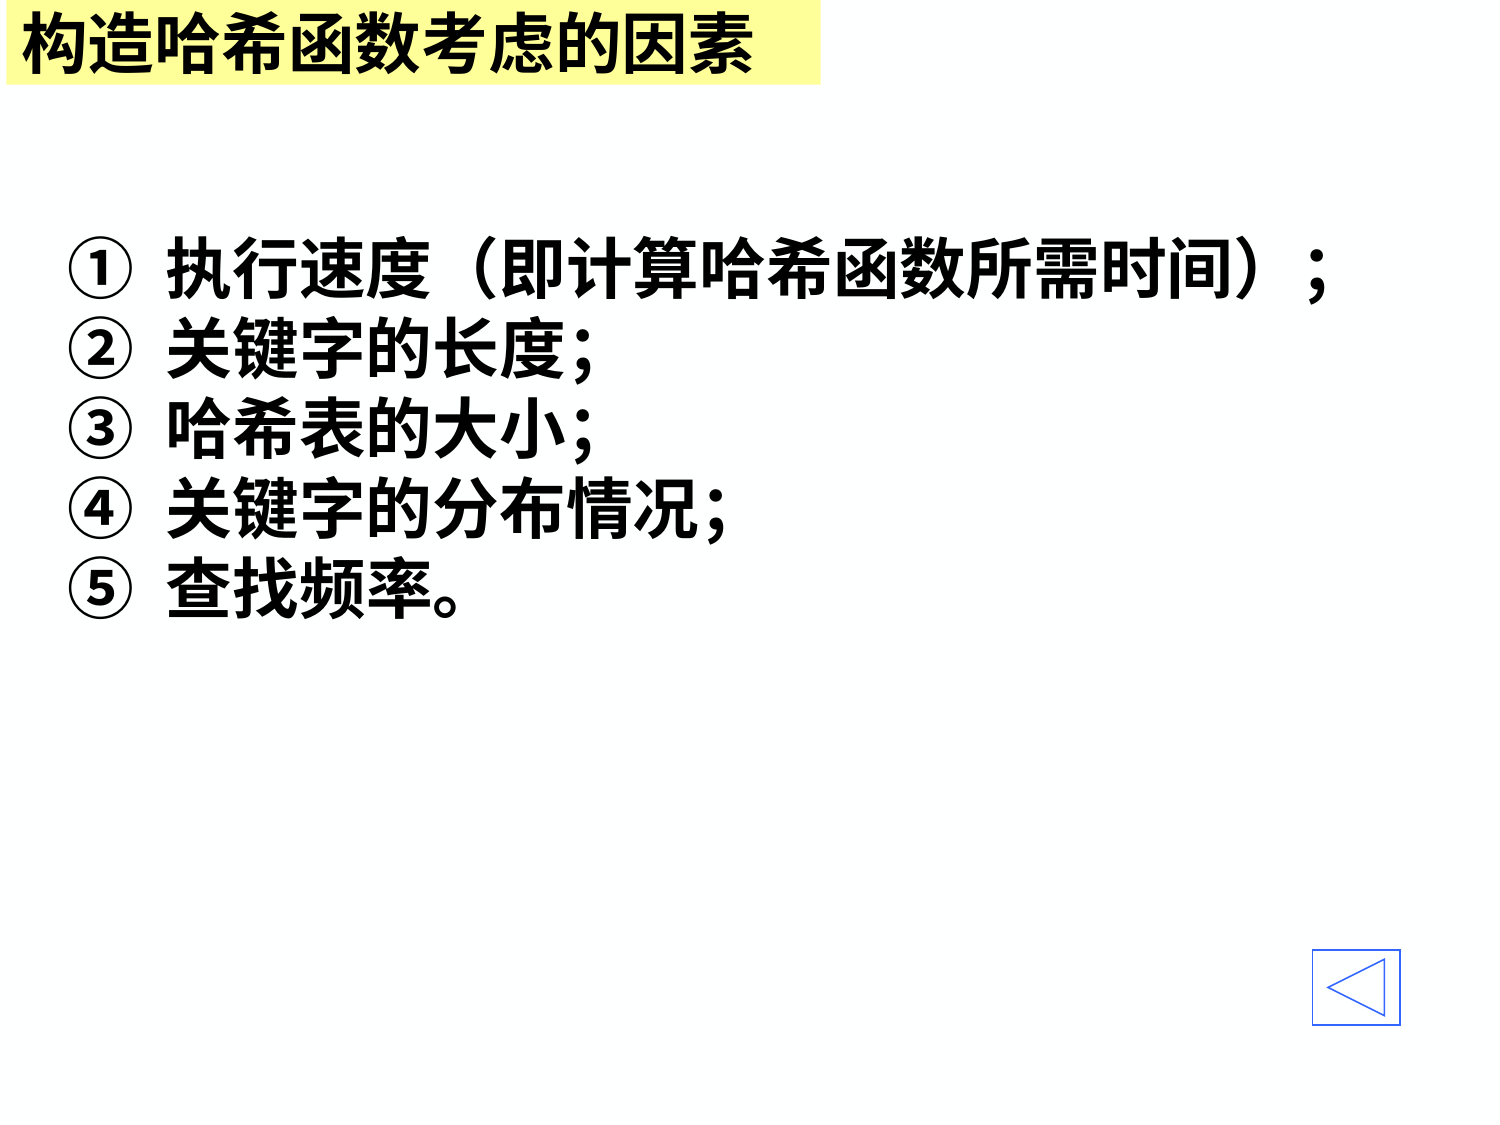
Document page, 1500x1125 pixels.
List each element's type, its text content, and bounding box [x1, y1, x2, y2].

text_box ① 执行速度（即计算哈希函数所需时间）； ② 关键字的长度； ③ 哈希表的大小； ④ 关键字的分布情况； ⑤ 查找频率。 [53, 125, 1424, 728]
text_box 构造哈希函数考虑的因素 [6, 0, 821, 85]
text_box [1312, 949, 1400, 1025]
